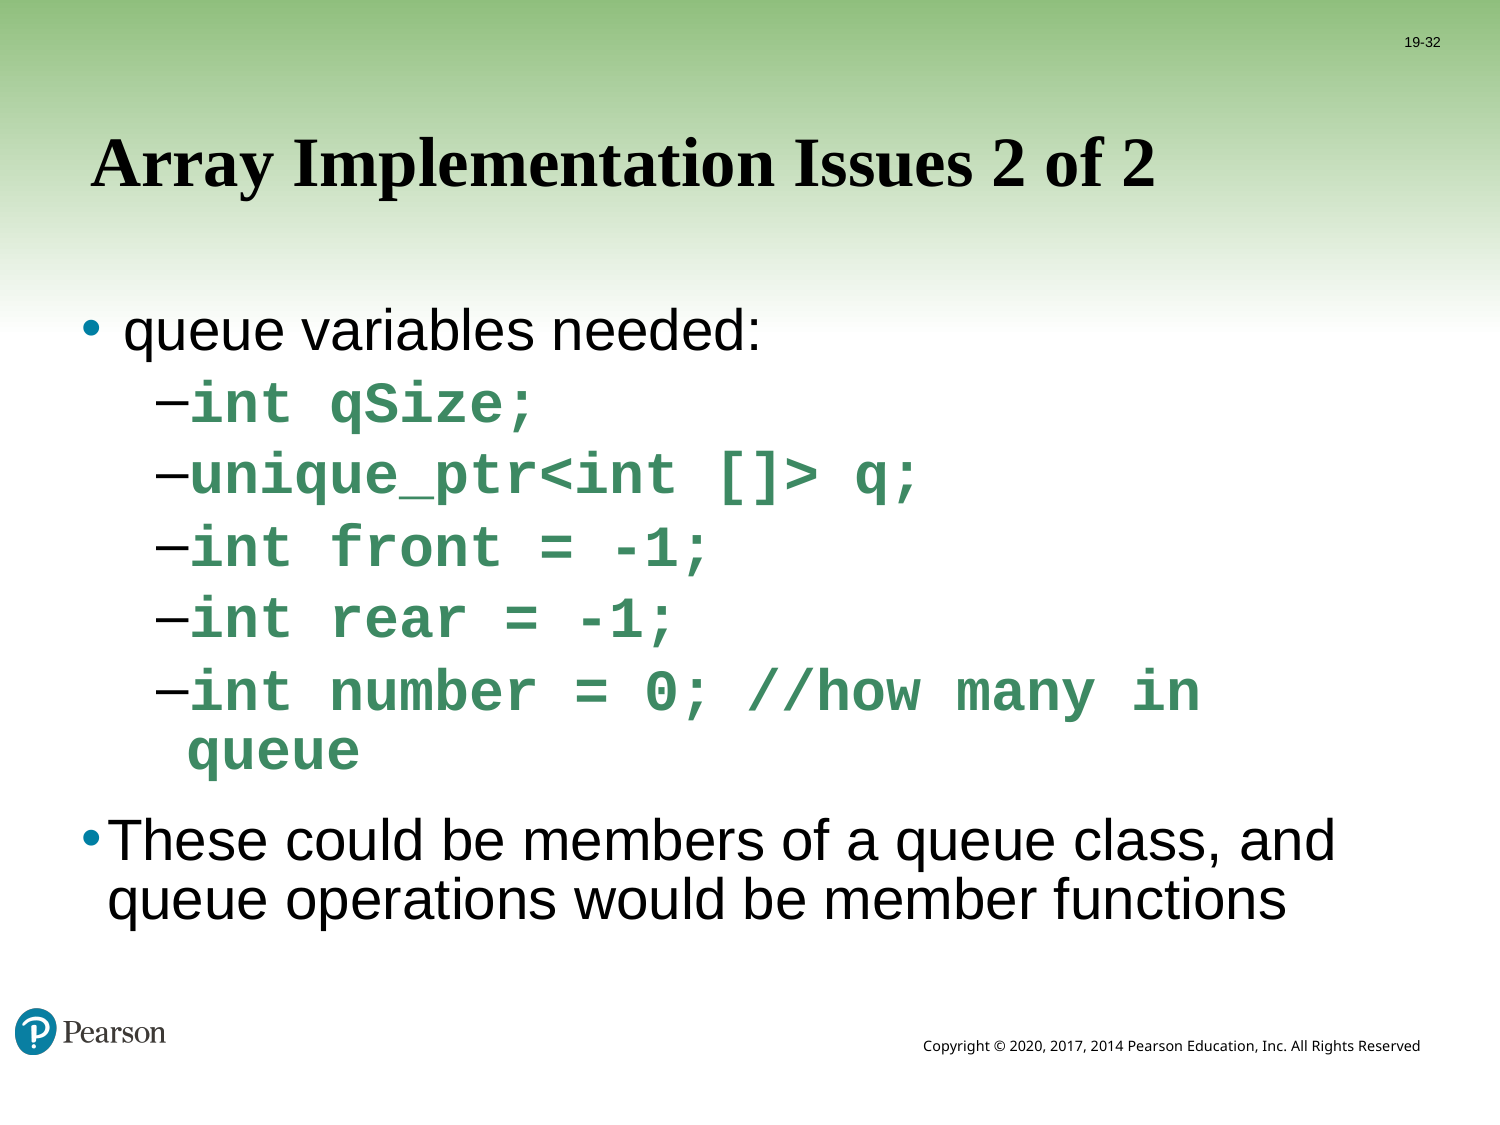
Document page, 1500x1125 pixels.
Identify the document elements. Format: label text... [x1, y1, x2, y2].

picture [15, 1041, 26, 1055]
picture [41, 1008, 166, 1055]
slide_number 19-32 [1389, 18, 1480, 49]
picture [15, 1008, 30, 1024]
list queue variables needed: int qSize; unique_ptr<int []> q; int front = -1; int rear = -1; int number = 0; //how many in queue These could be members of a queue class, and queue operations would be member functions [50, 287, 1413, 963]
title Array Implementation Issues 2 of 2 [75, 35, 1425, 216]
picture [23, 1017, 49, 1042]
